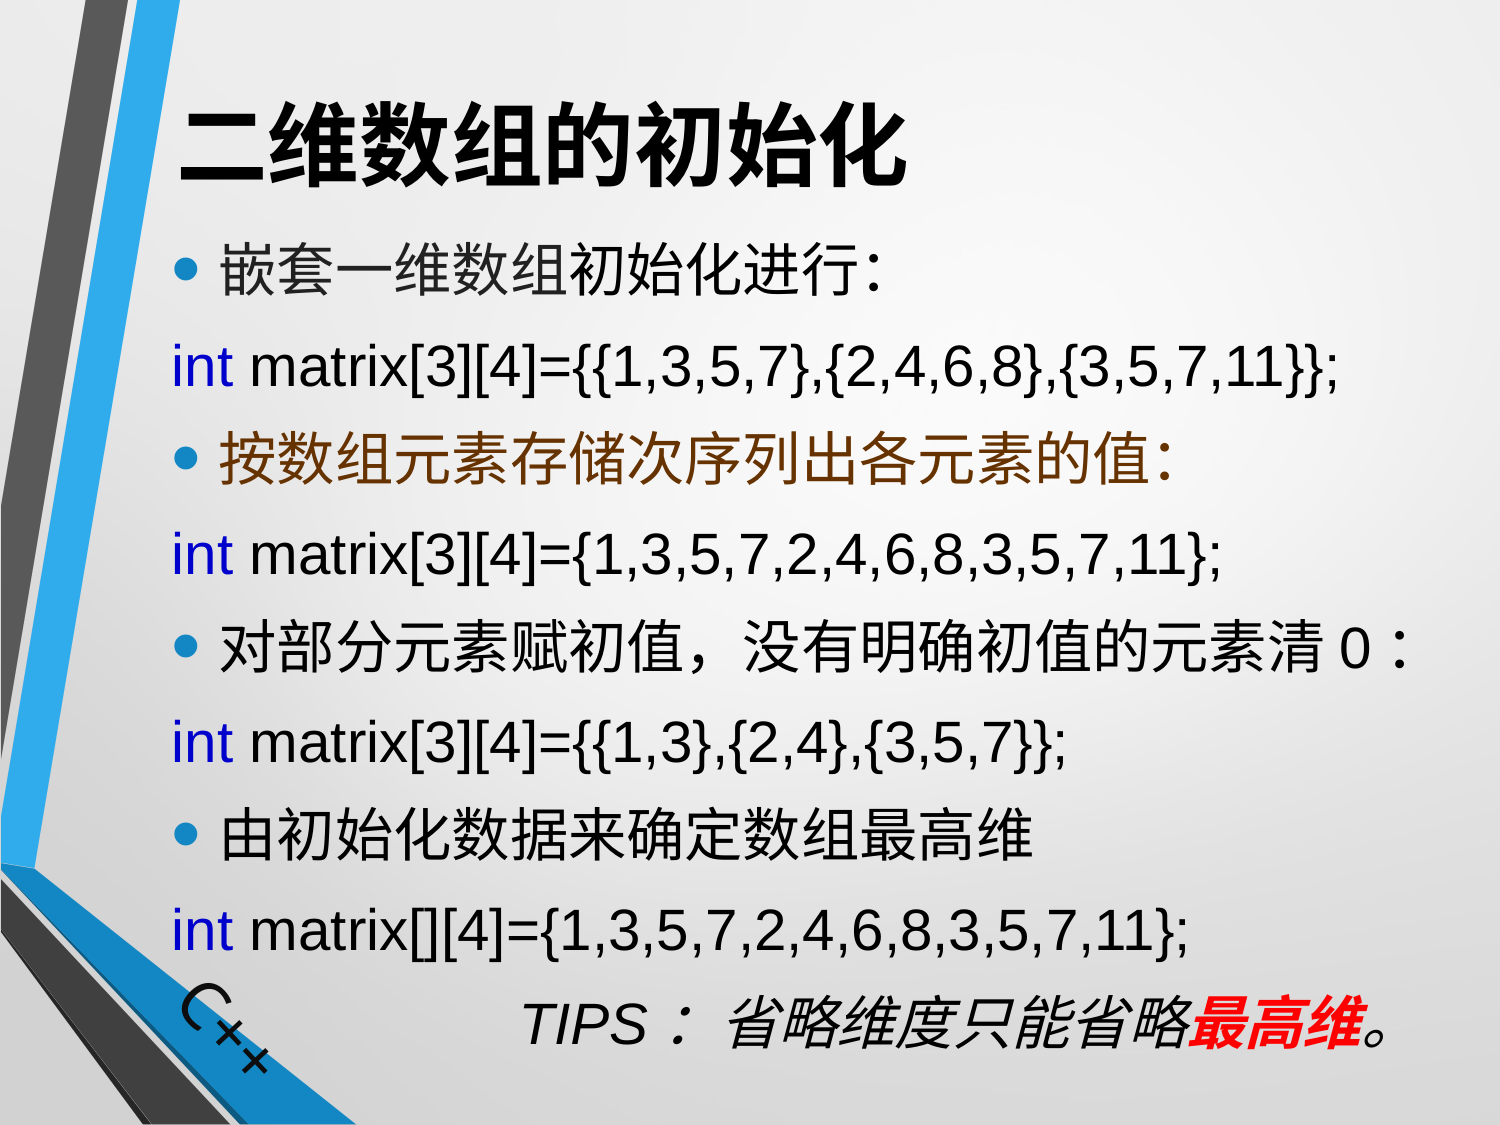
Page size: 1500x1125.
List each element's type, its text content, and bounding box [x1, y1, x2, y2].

title 二维数组的初始化 [161, 43, 1425, 207]
picture [0, 0, 358, 1125]
list 嵌套一维数组初始化进行： int matrix[3][4]={{1,3,5,7},{2,4,6,8},{3,5,7,11}}; 按数组元素存储次序列出各元素的值： int matrix[3][4]={1,3,5,7,2,4,6,8,3,5,7,11}; 对部分元素赋初值，没有明确初值的元素清0： int matrix[3][4]={{1,3},{2,4},{3,5,7}}; 由初始化数据来确定数组最高维 int matrix[][4]={1,3,5,7,2,4,6,8,3,5,7,11}; TIPS：省略维度只能省略最高维。 [156, 207, 1466, 1083]
